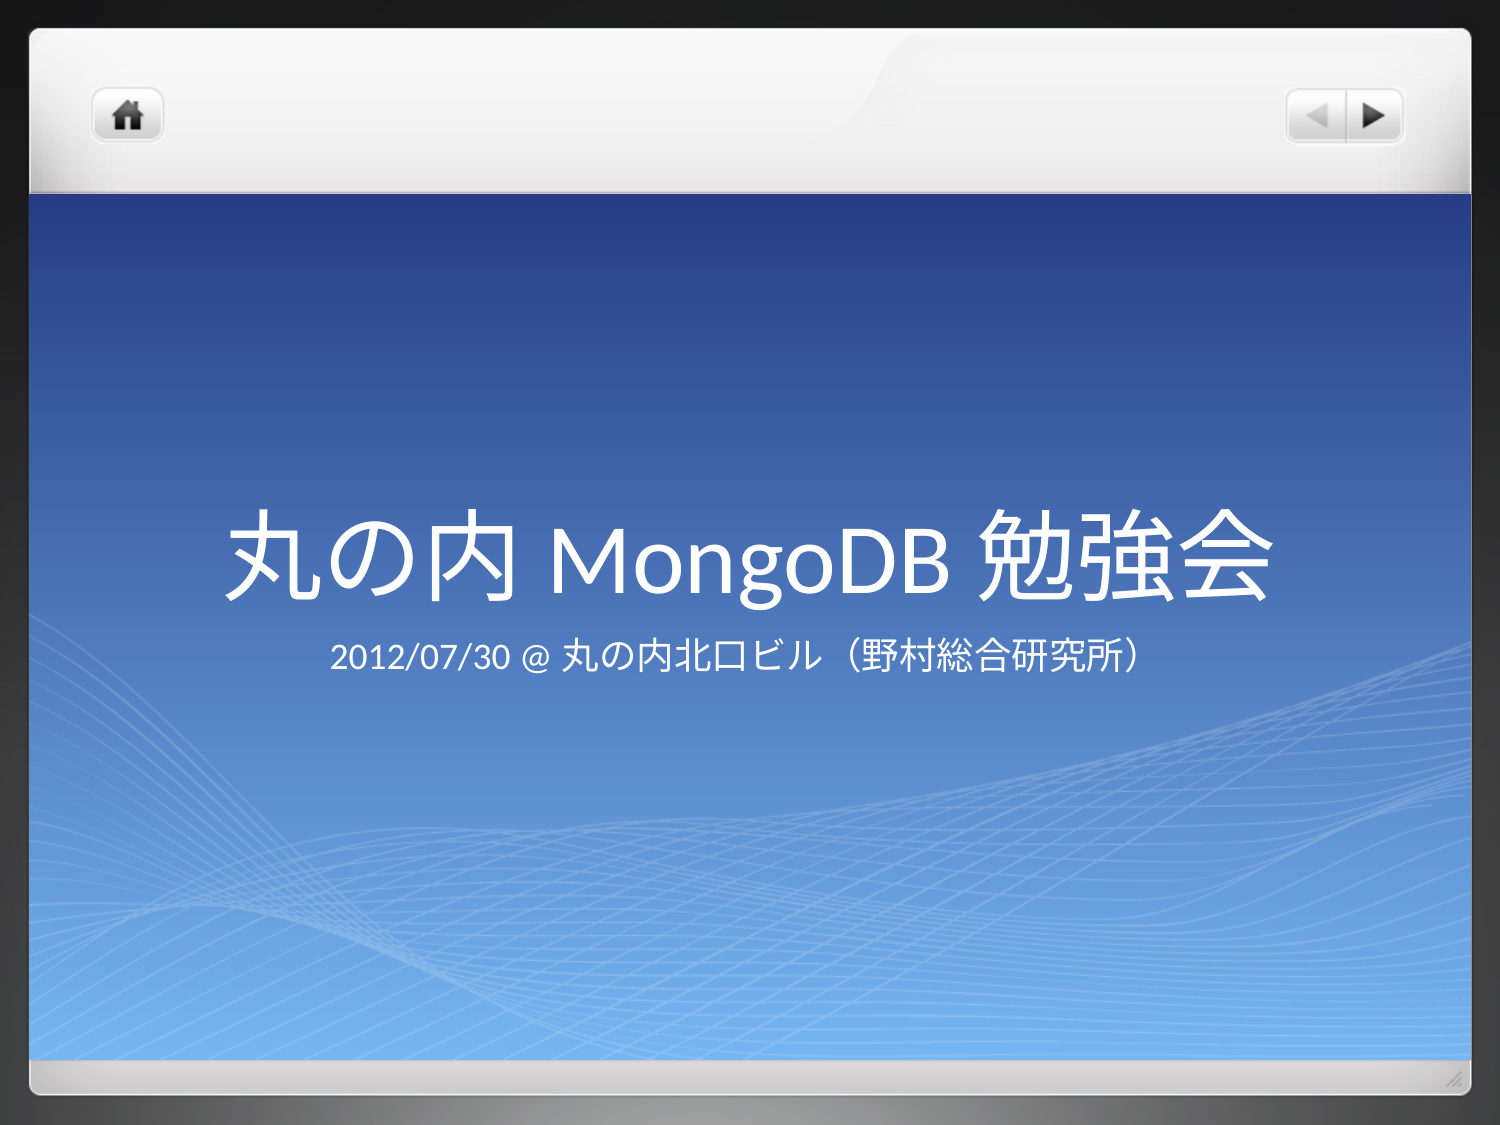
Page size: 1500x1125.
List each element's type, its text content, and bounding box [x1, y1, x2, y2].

title 丸の内MongoDB勉強会 [68, 355, 1432, 622]
picture [0, 0, 1500, 1125]
subtitle 2012/07/30 @丸の内北口ビル（野村総合研究所） [68, 624, 1432, 749]
